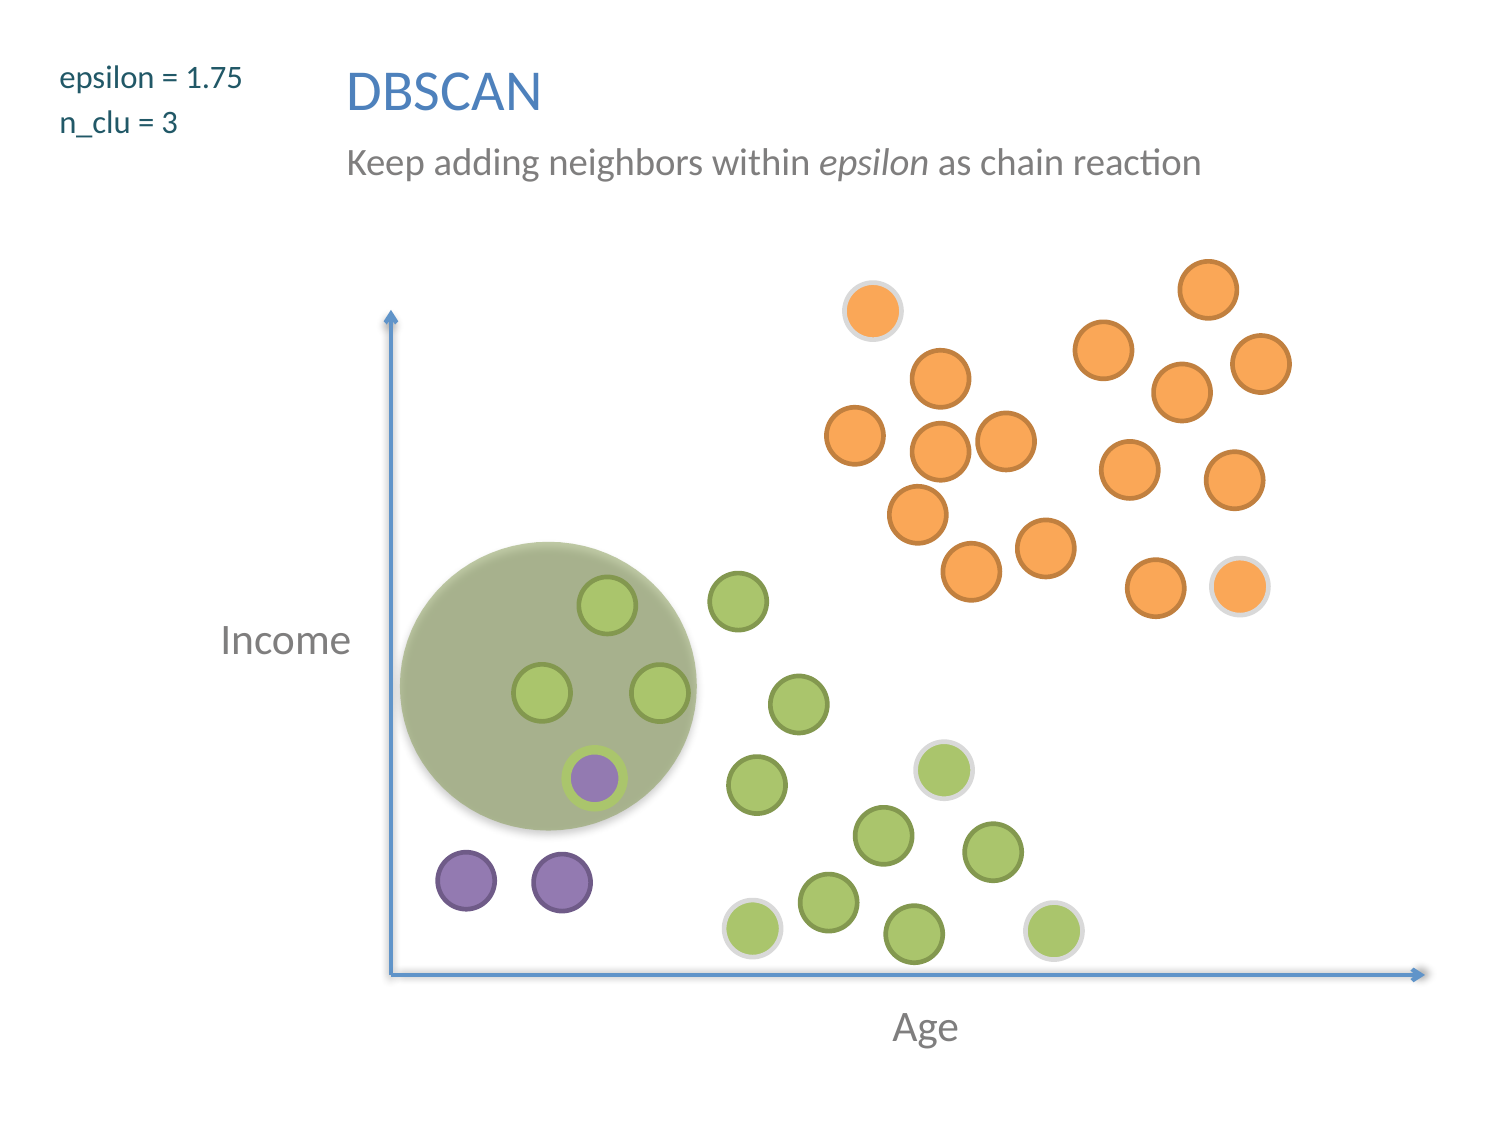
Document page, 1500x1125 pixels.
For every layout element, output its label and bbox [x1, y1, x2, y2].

text_box [57, 59, 279, 146]
text_box [218, 616, 382, 671]
text_box [344, 59, 1475, 190]
text_box [890, 1003, 980, 1058]
text_box [390, 261, 1426, 976]
